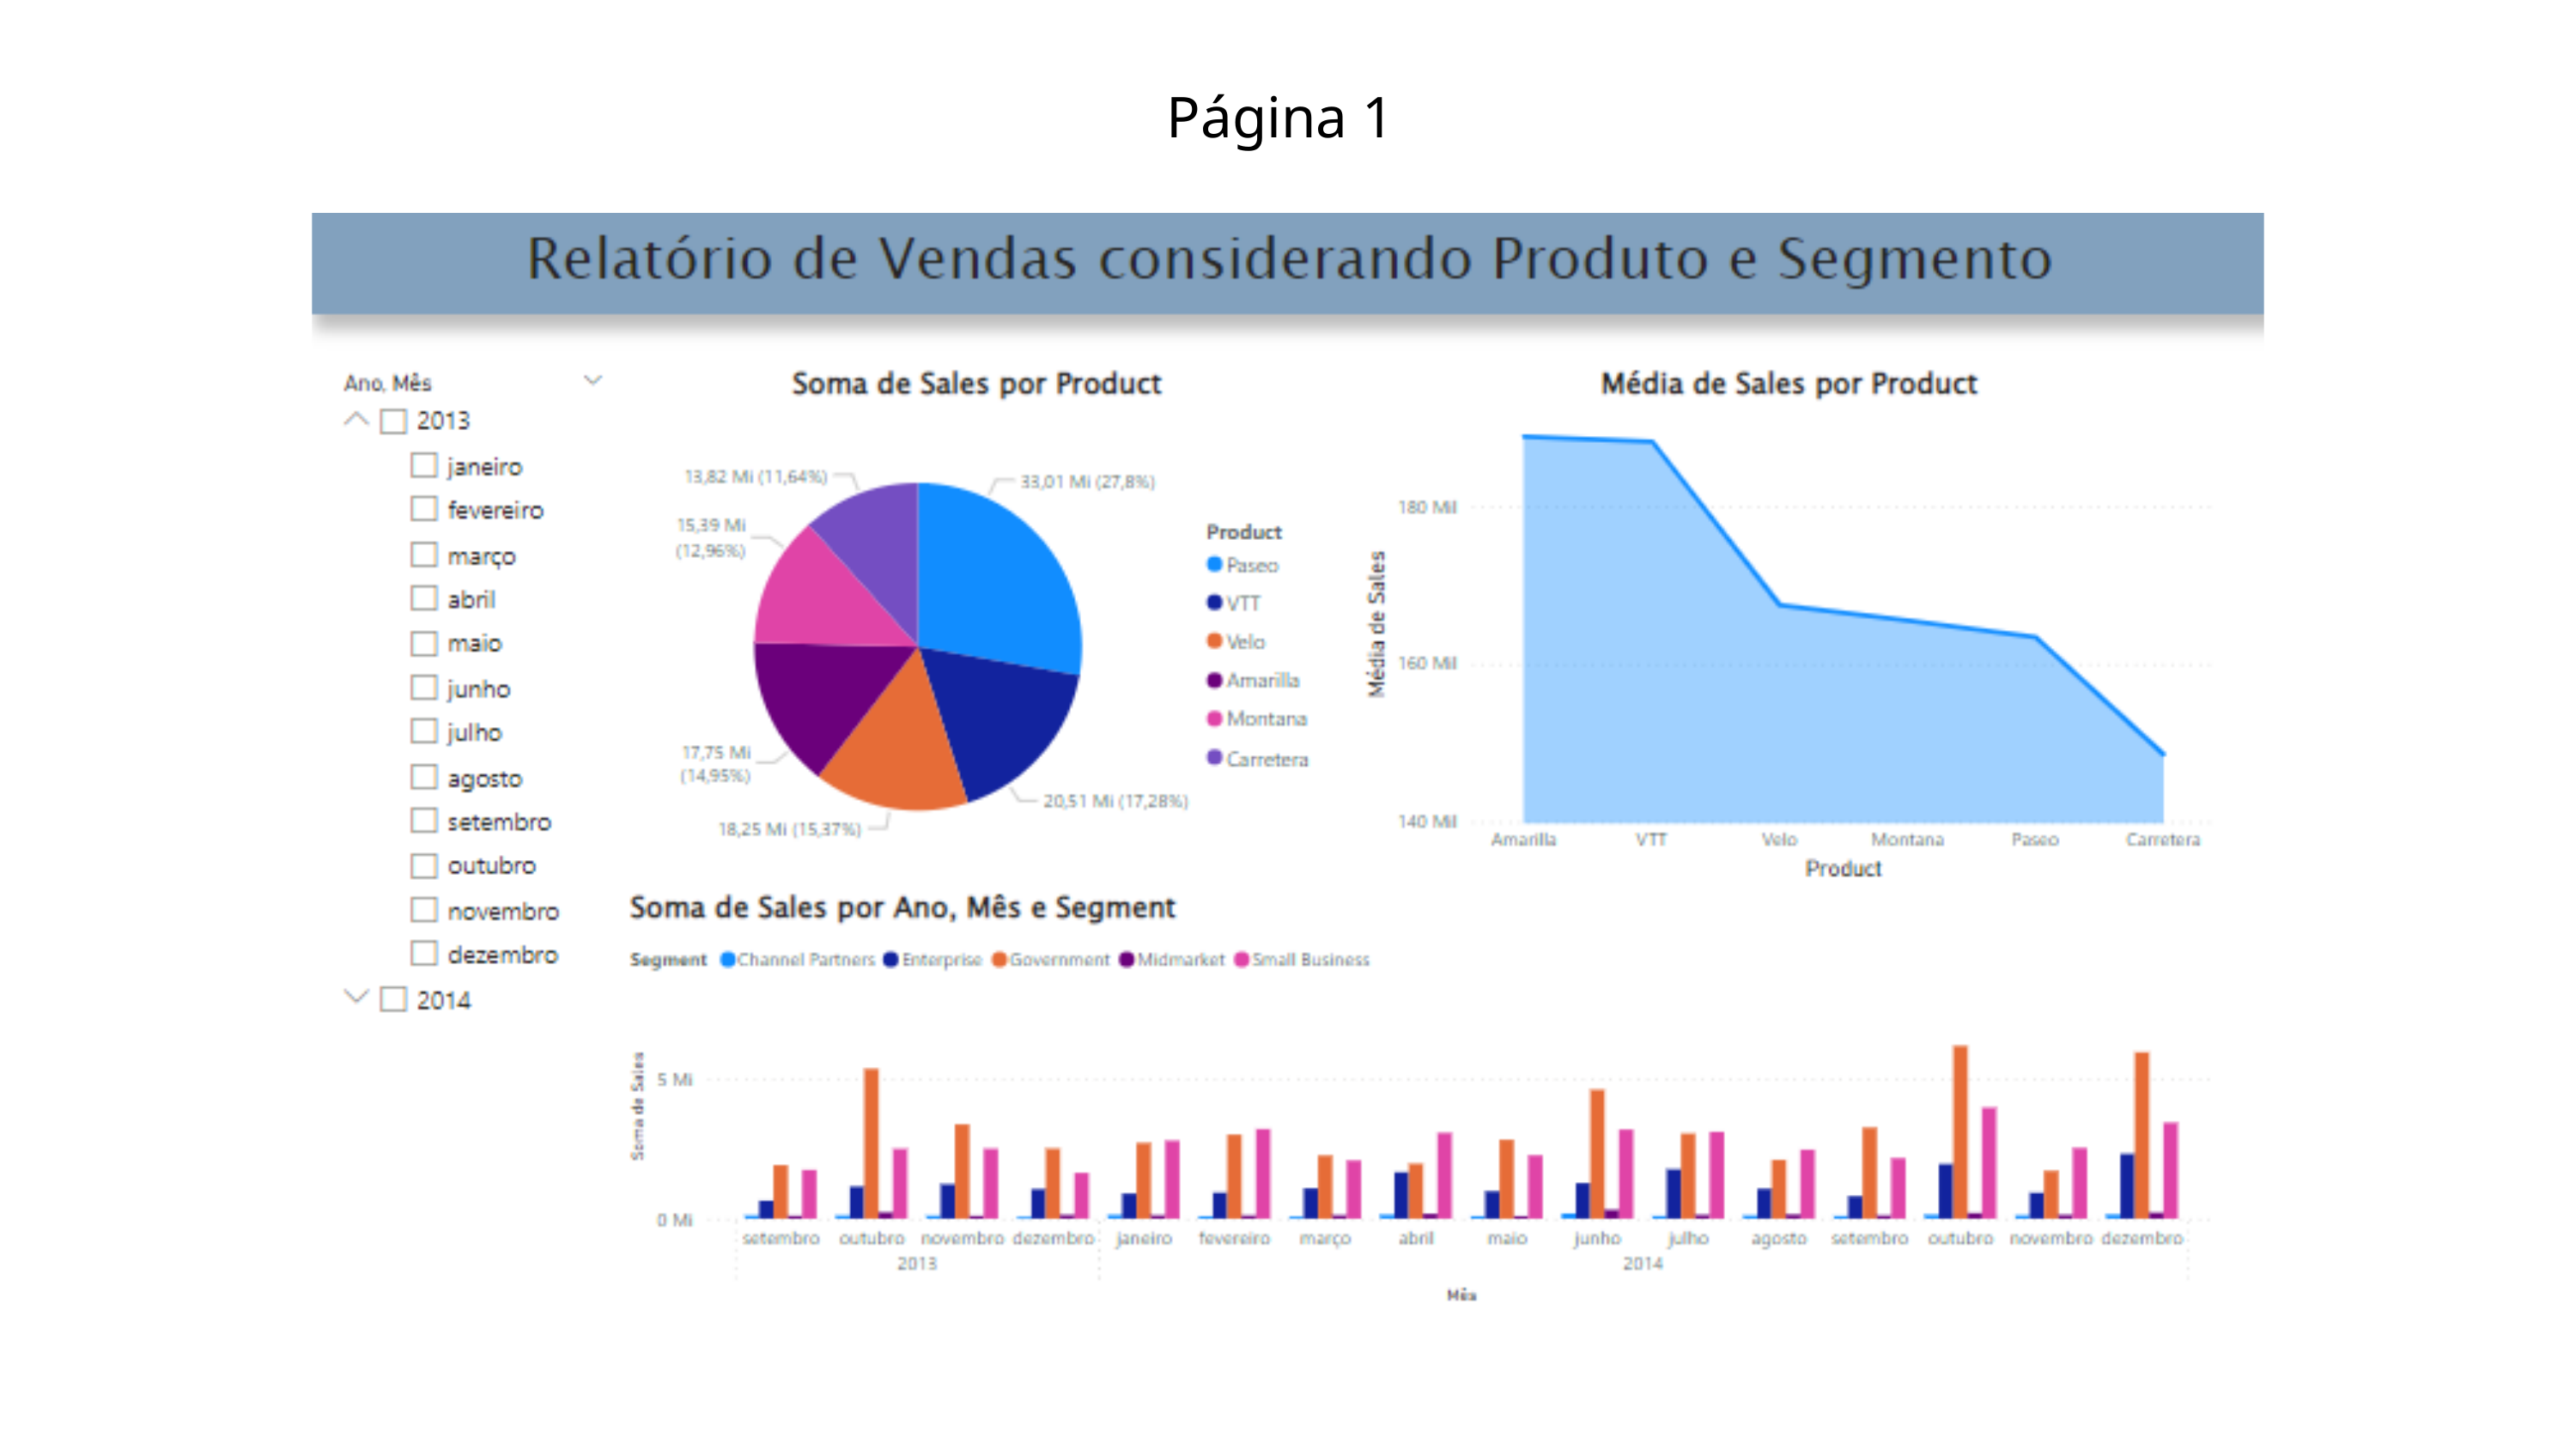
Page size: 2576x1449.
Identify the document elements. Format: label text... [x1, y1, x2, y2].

text_box [312, 213, 2264, 1304]
text_box Página 1 [312, 70, 2264, 149]
